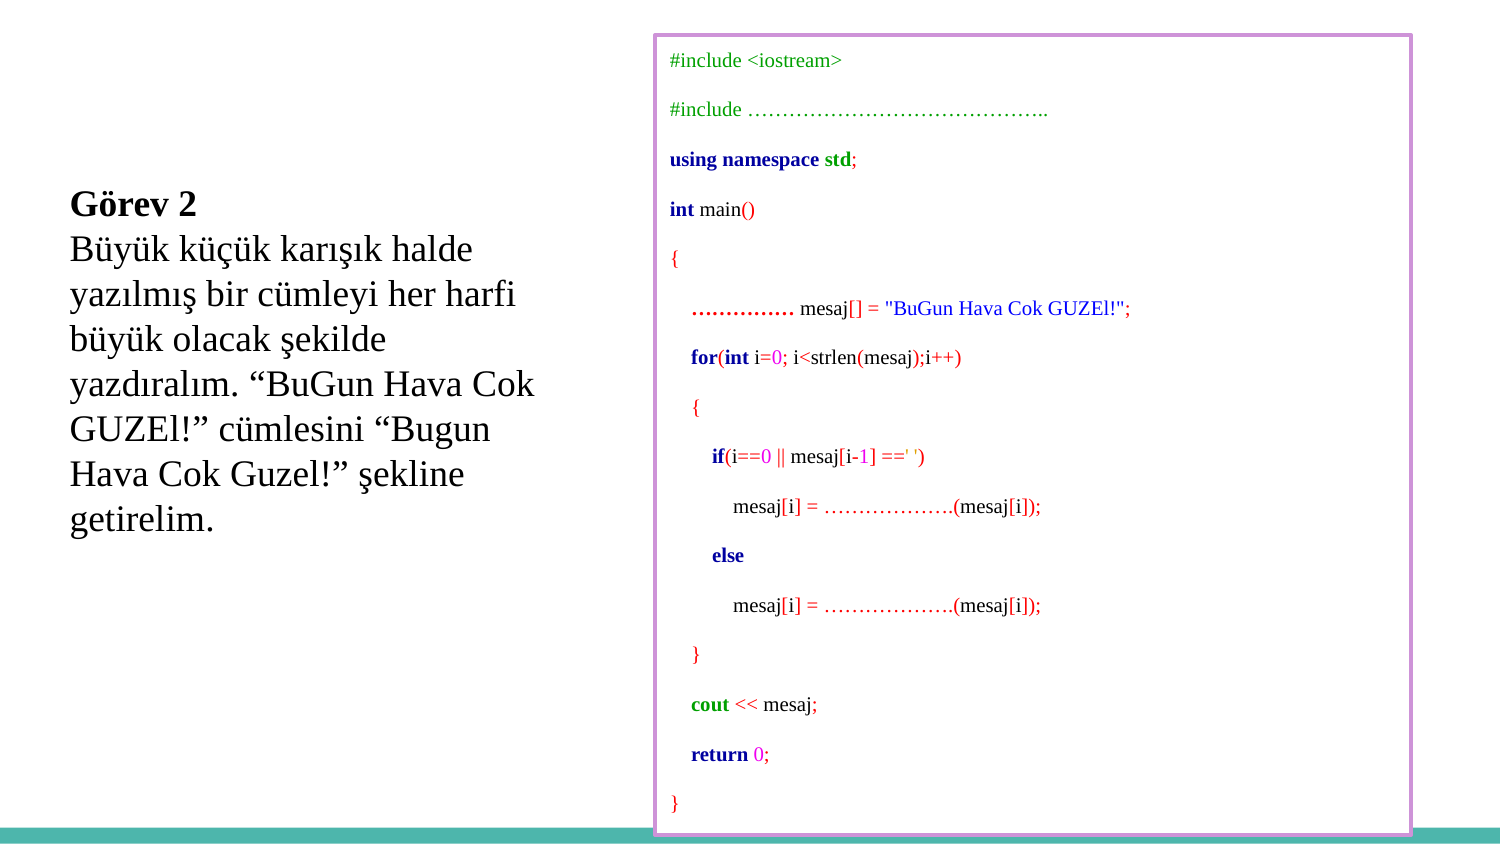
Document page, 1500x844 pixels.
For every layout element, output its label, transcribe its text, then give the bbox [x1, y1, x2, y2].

text_box #include <iostream> #include …………………………………….. using namespace std; int main() { …………… mesaj[] = "BuGun Hava Cok GUZEl!"; for(int i=0; i<strlen(mesaj);i++) { if(i==0 || mesaj[i-1] ==' ') mesaj[i] = ……………….(mesaj[i]); else mesaj[i] = ……………….(mesaj[i]); } cout << mesaj; return 0; } [653, 33, 1413, 837]
text_box Görev 2 Büyük küçük karışık halde yazılmış bir cümleyi her harfi büyük olacak şekilde yazdıralım. “BuGun Hava Cok GUZEl!” cümlesini “Bugun Hava Cok Guzel!” şekline getirelim. [54, 171, 552, 547]
